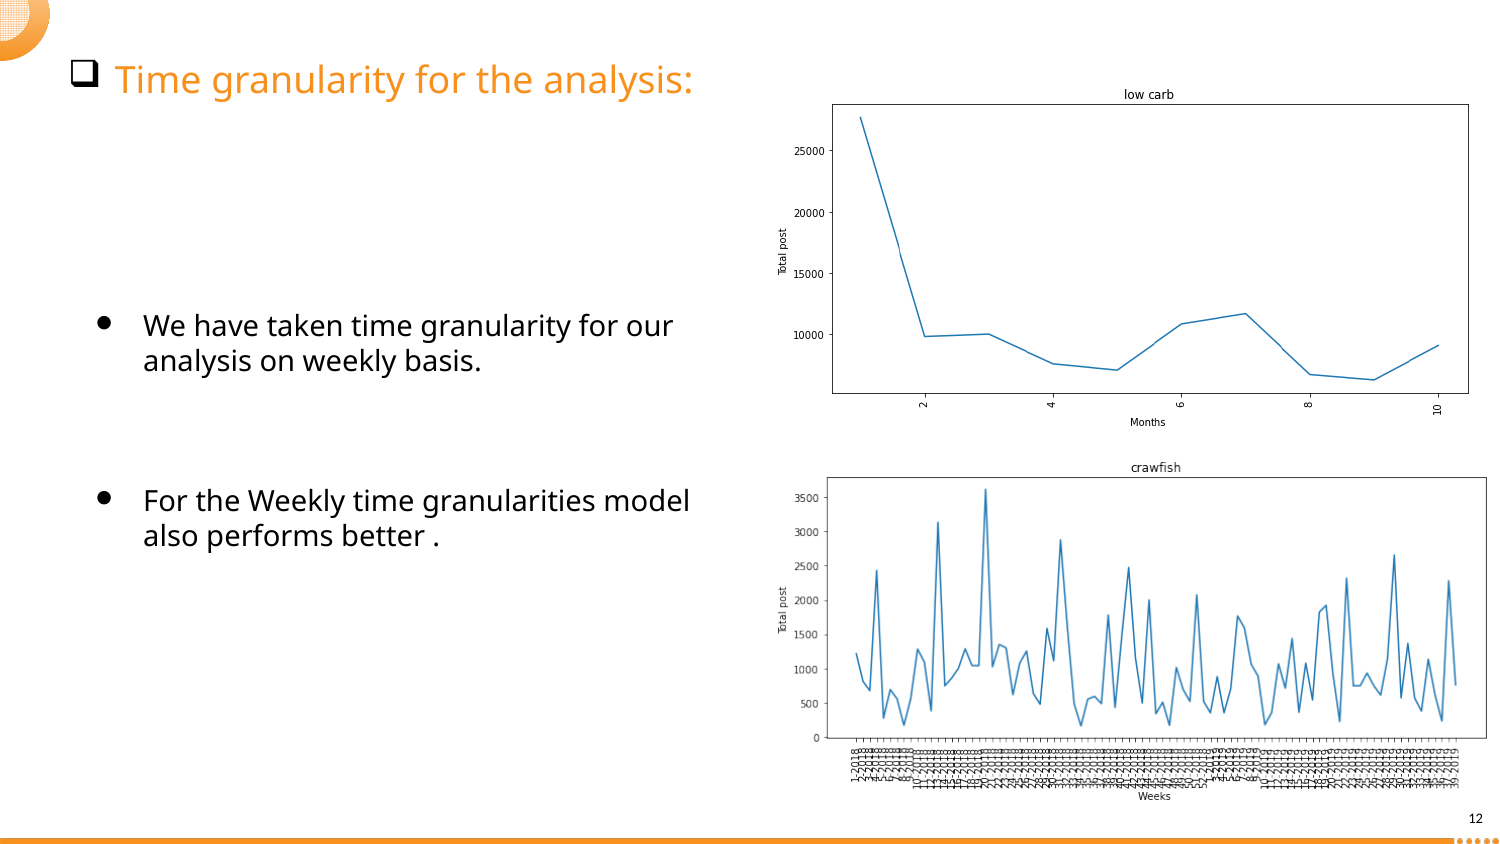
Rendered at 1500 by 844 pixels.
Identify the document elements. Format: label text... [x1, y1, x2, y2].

list We have taken time granularity for our analysis on weekly basis. For the Weekly time granularities model also performs better . [68, 307, 750, 844]
title Time granularity for the analysis: [68, 61, 1432, 137]
picture [772, 455, 1492, 809]
picture [0, 837, 68, 844]
picture [750, 837, 1500, 844]
picture [772, 82, 1473, 435]
